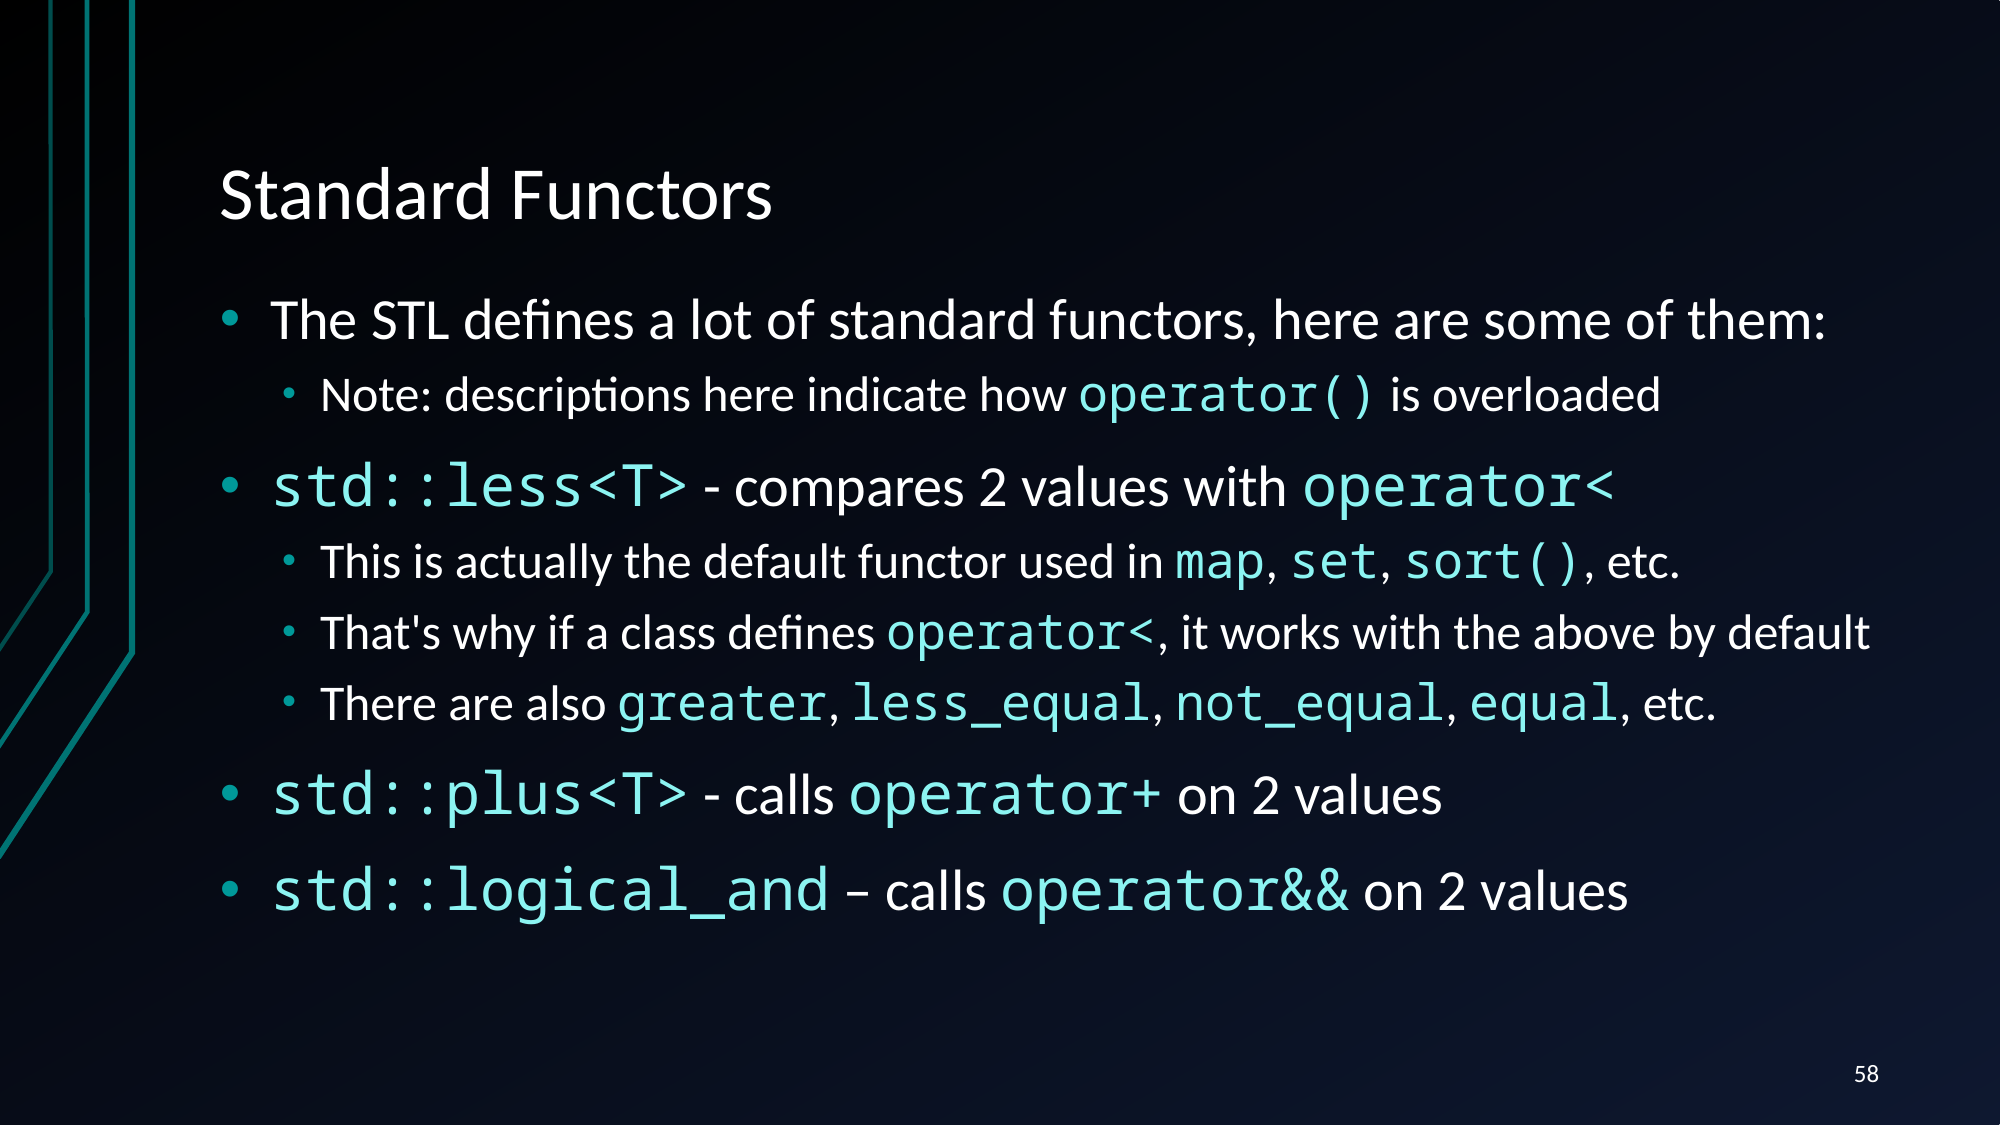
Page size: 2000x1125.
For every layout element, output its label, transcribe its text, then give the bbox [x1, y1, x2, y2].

title Standard Functors [199, 45, 1900, 246]
slide_number 58 [1732, 1042, 1900, 1103]
list The STL defines a lot of standard functors, here are some of them: Note: descriptions here indicate how operator() is overloaded std::less<T> - compares 2 values with operator< This is actually the default functor used in map, set, sort(), etc. That's why if a class defines operator<, it works with the above by default There are also greater, less_equal, not_equal, equal, etc. std::plus<T> - calls operator+ on 2 values std::logical_and – calls operator&& on 2 values [199, 279, 1900, 1012]
